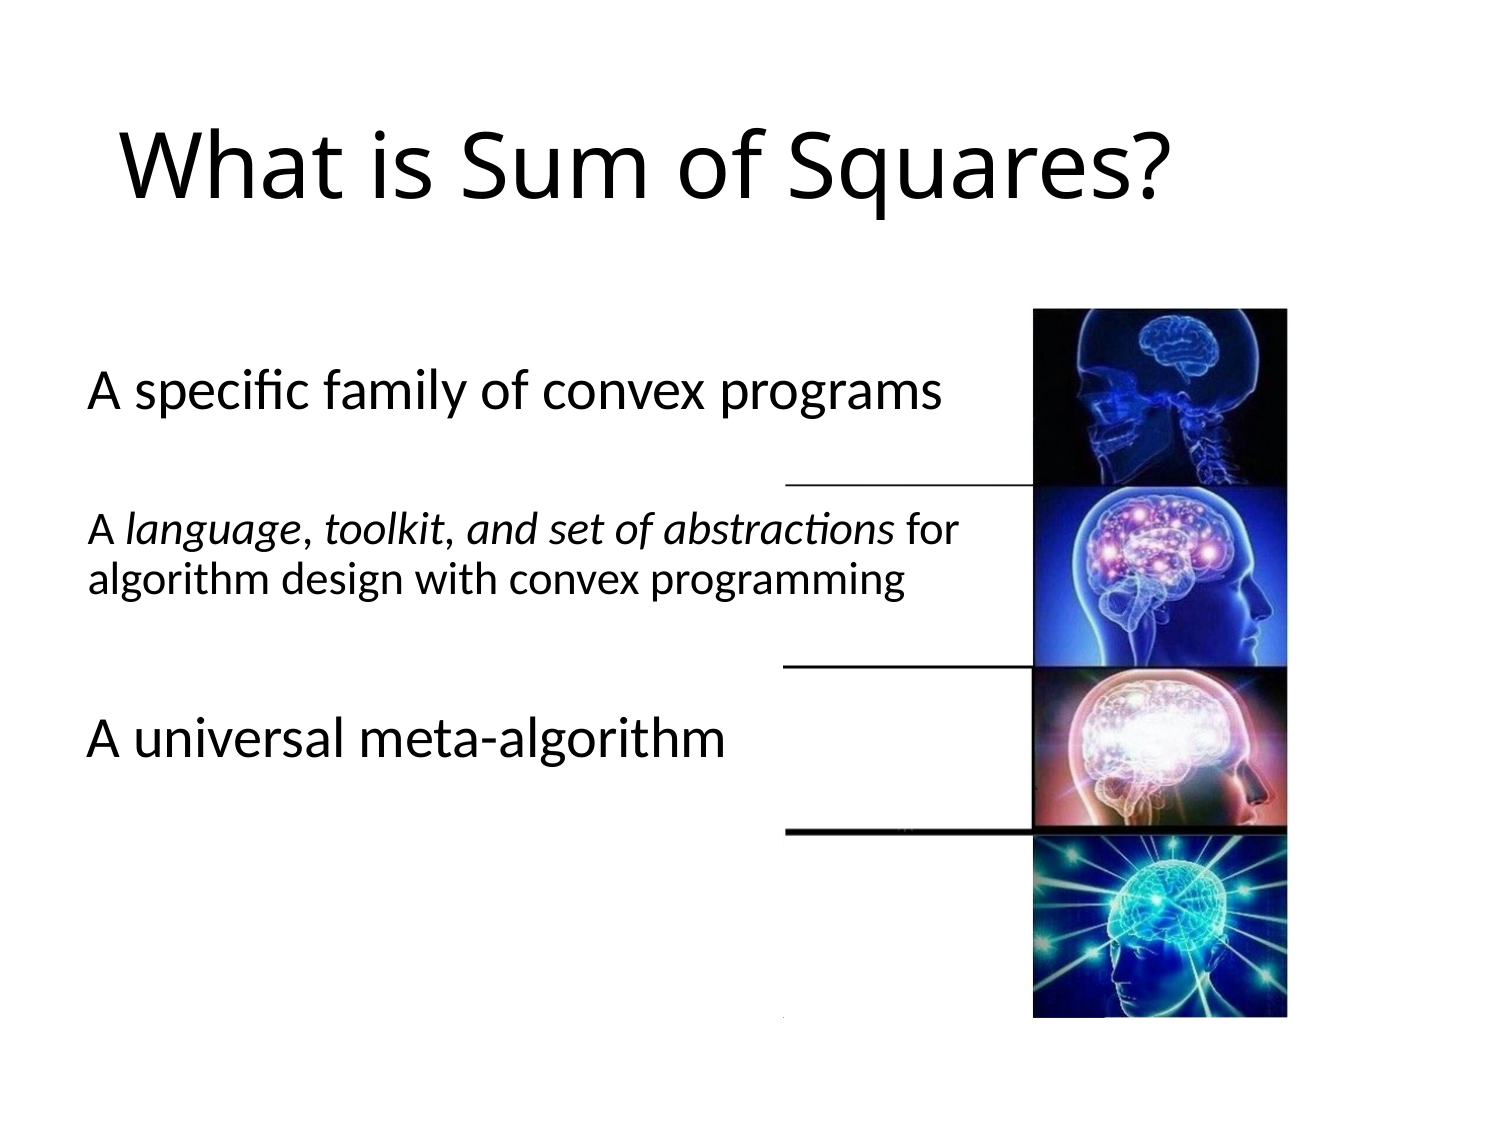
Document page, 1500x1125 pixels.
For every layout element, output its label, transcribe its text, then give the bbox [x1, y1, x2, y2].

picture [783, 308, 1289, 1018]
list A specific family of convex programs [72, 351, 783, 454]
text_box A language, toolkit, and set of abstractions for algorithm design with convex programming [72, 497, 783, 646]
text_box A universal meta-algorithm [71, 699, 783, 781]
title What is Sum of Squares? [103, 59, 1397, 278]
